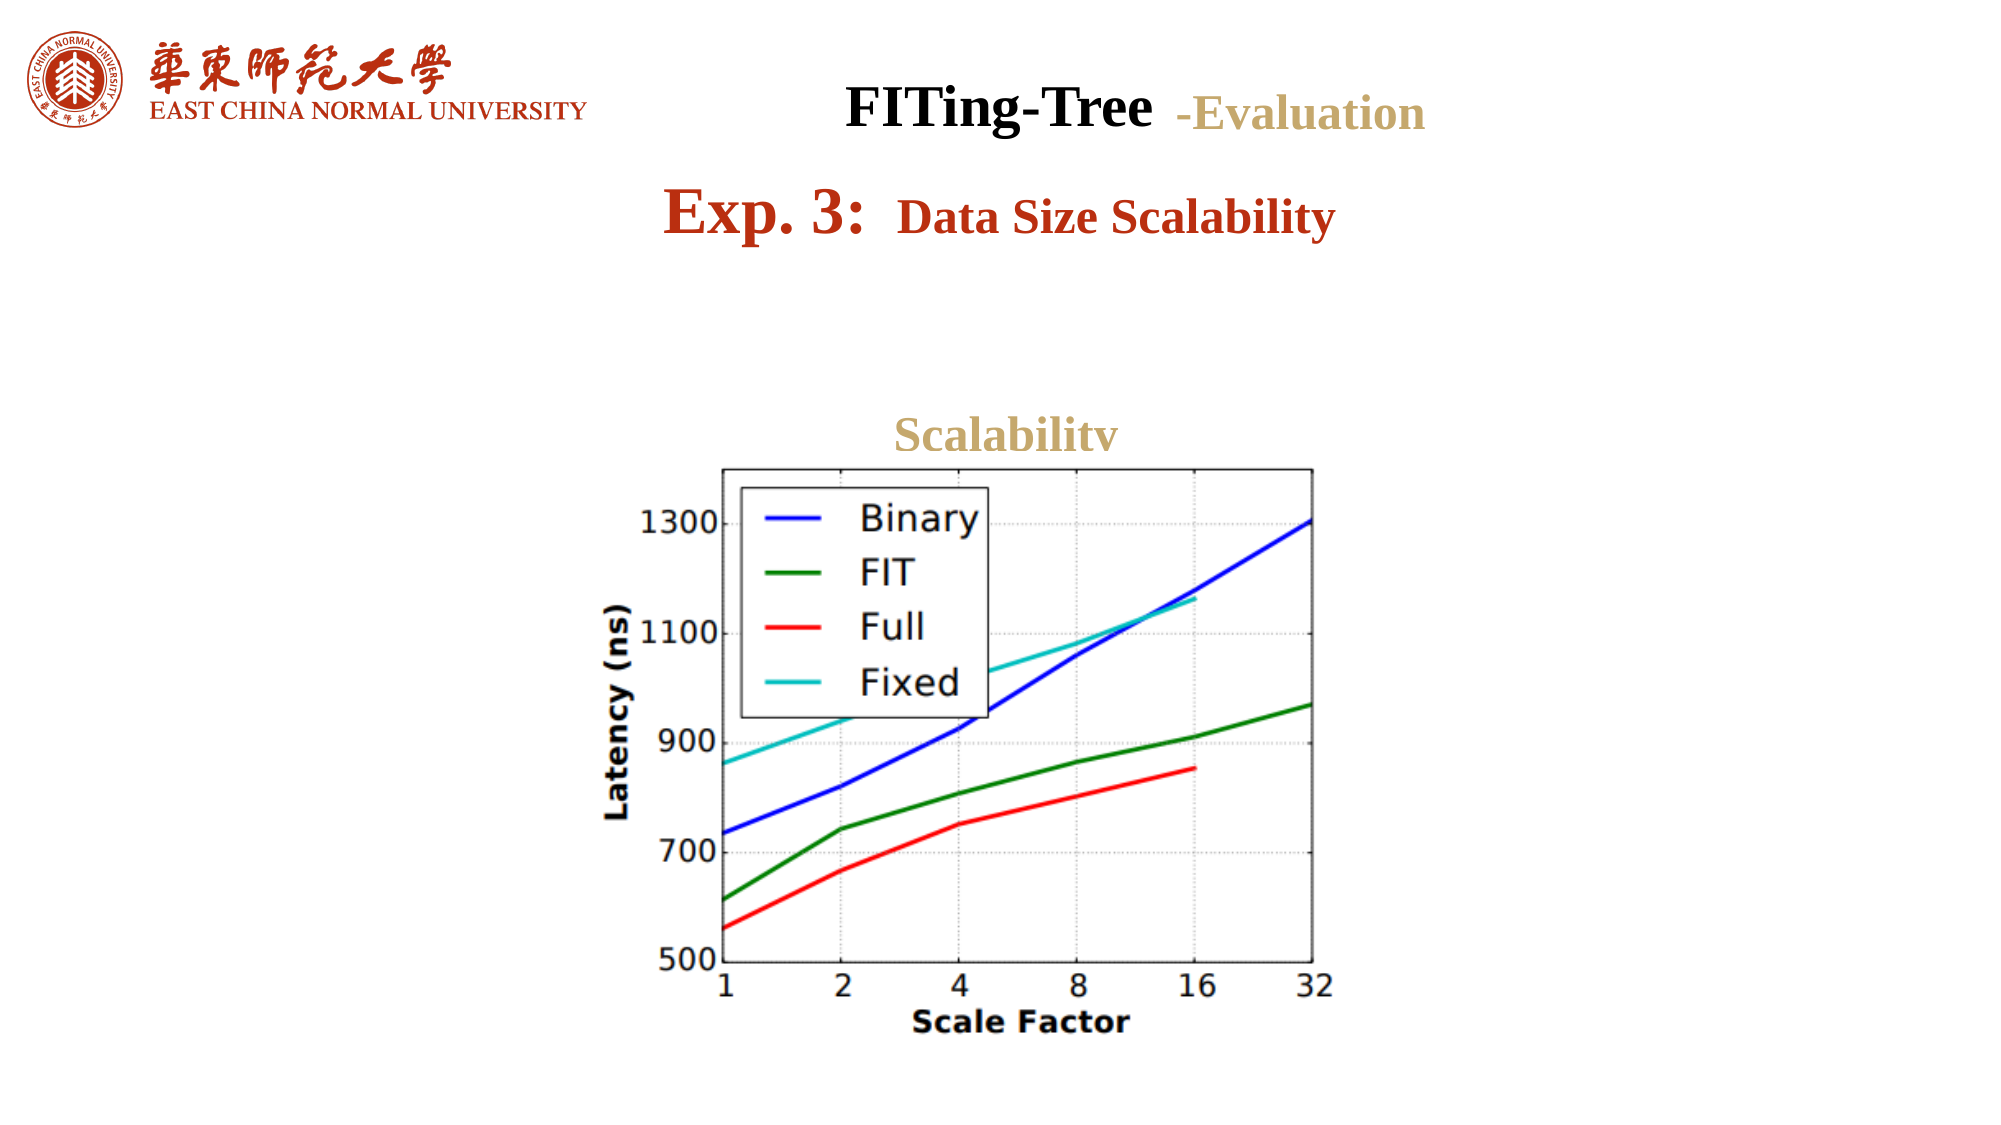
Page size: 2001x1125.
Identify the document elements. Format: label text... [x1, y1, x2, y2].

picture [24, 31, 590, 129]
picture [589, 451, 1347, 1046]
text_box Exp. 3: Data Size Scalability [434, 159, 1566, 255]
text_box Scalability [574, 333, 1426, 469]
text_box FITing-Tree [830, 68, 1170, 189]
text_box -Evaluation [1160, 79, 1501, 160]
